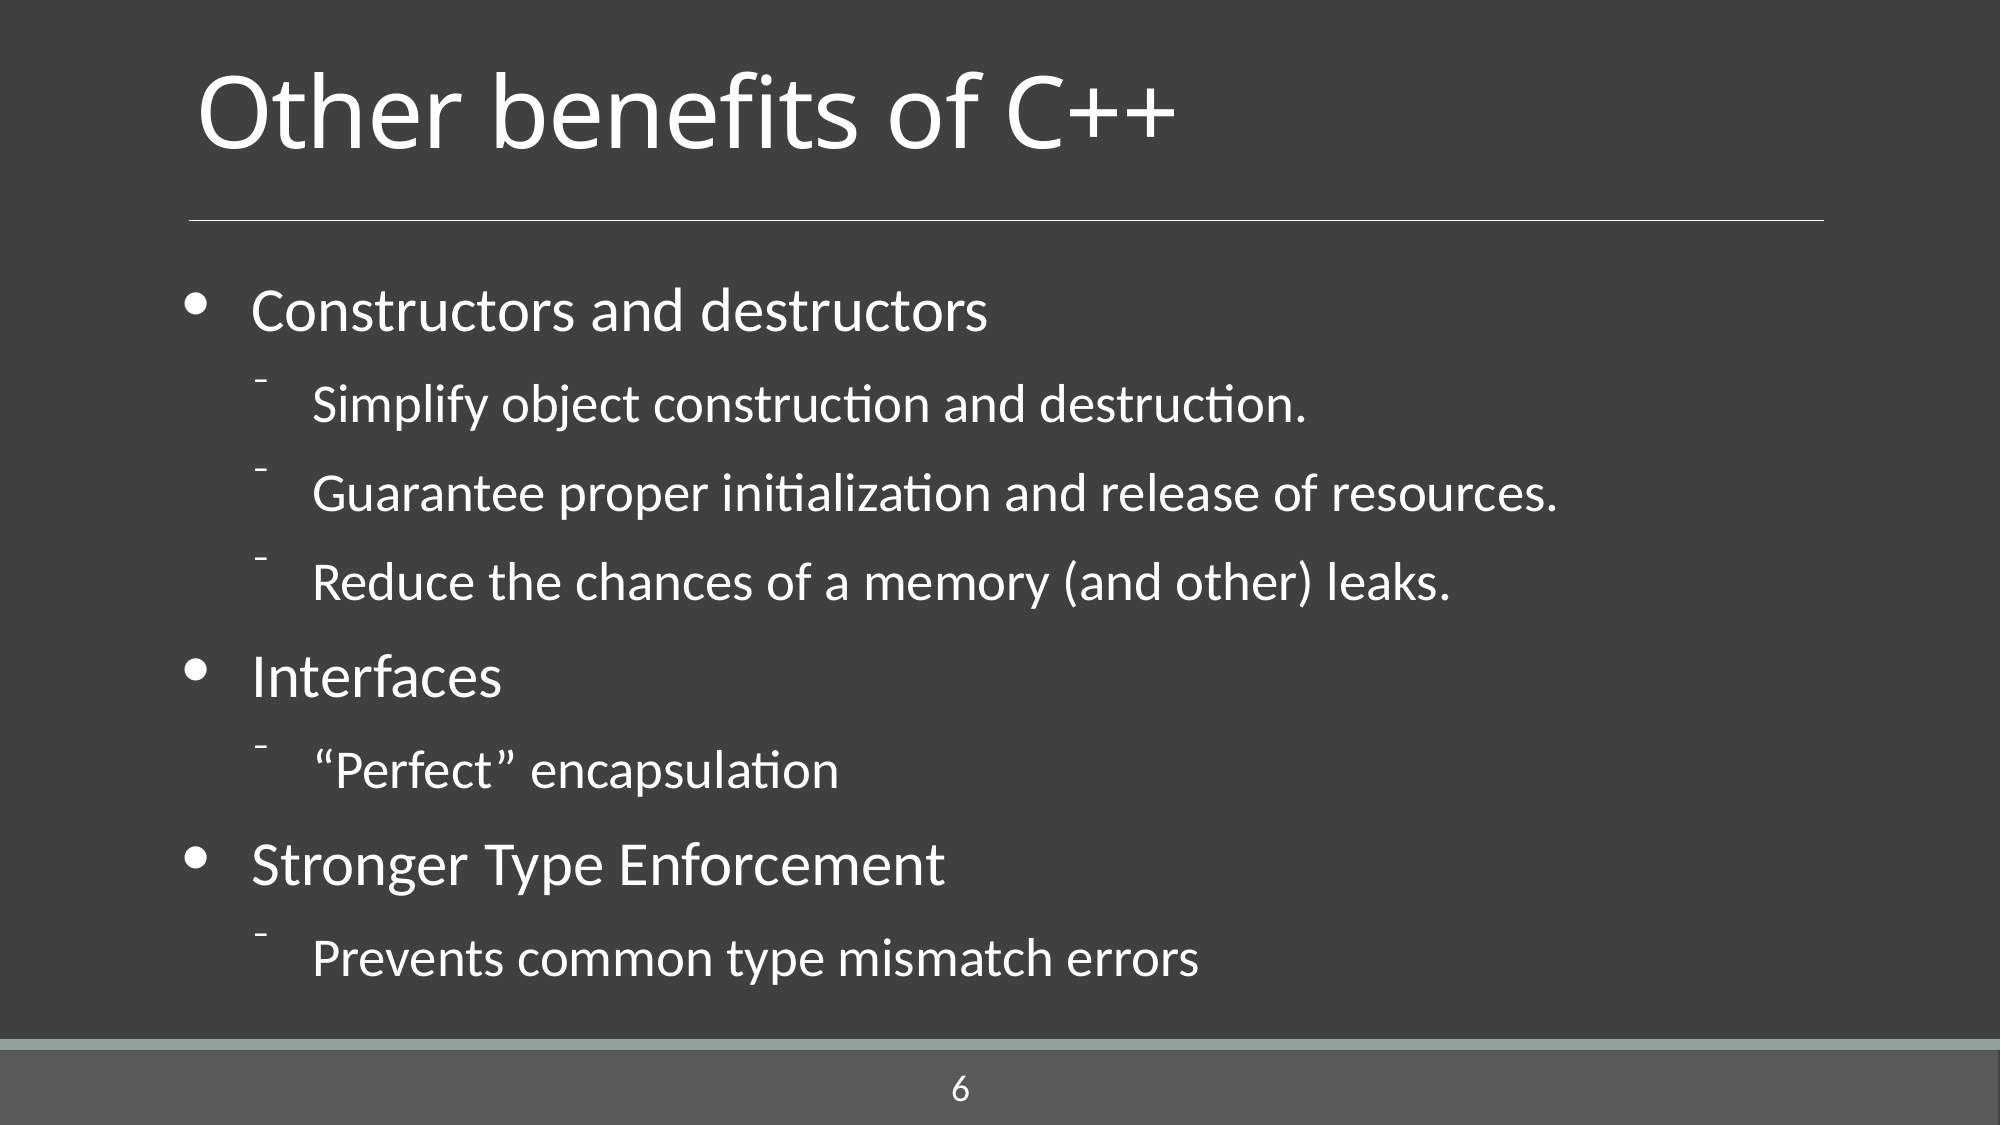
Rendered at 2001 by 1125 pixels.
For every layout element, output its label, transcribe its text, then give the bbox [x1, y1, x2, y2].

list Constructors and destructors Simplify object construction and destruction. Guarantee proper initialization and release of resources. Reduce the chances of a memory (and other) leaks. Interfaces “Perfect” encapsulation Stronger Type Enforcement Prevents common type mismatch errors [180, 261, 1915, 1001]
title Other benefits of C++ [180, 33, 1830, 177]
